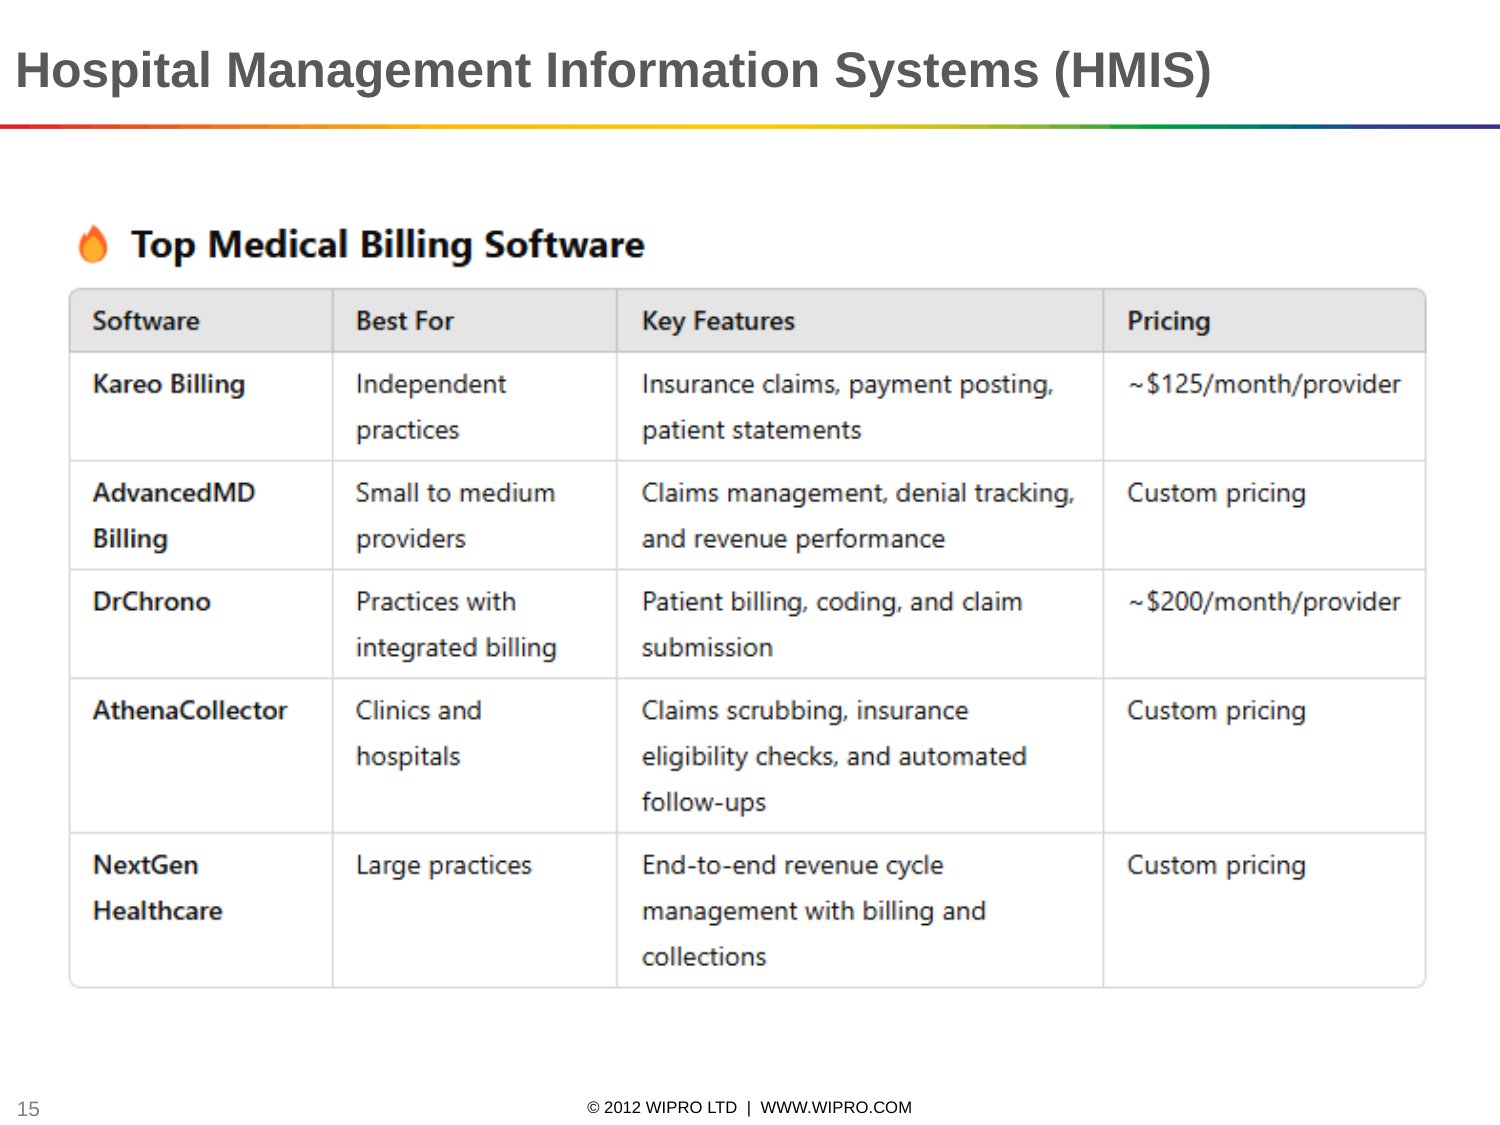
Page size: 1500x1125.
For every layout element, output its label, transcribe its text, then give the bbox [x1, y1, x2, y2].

picture [49, 212, 1451, 1008]
list Hospital Management Information Systems (HMIS) [0, 0, 1500, 95]
